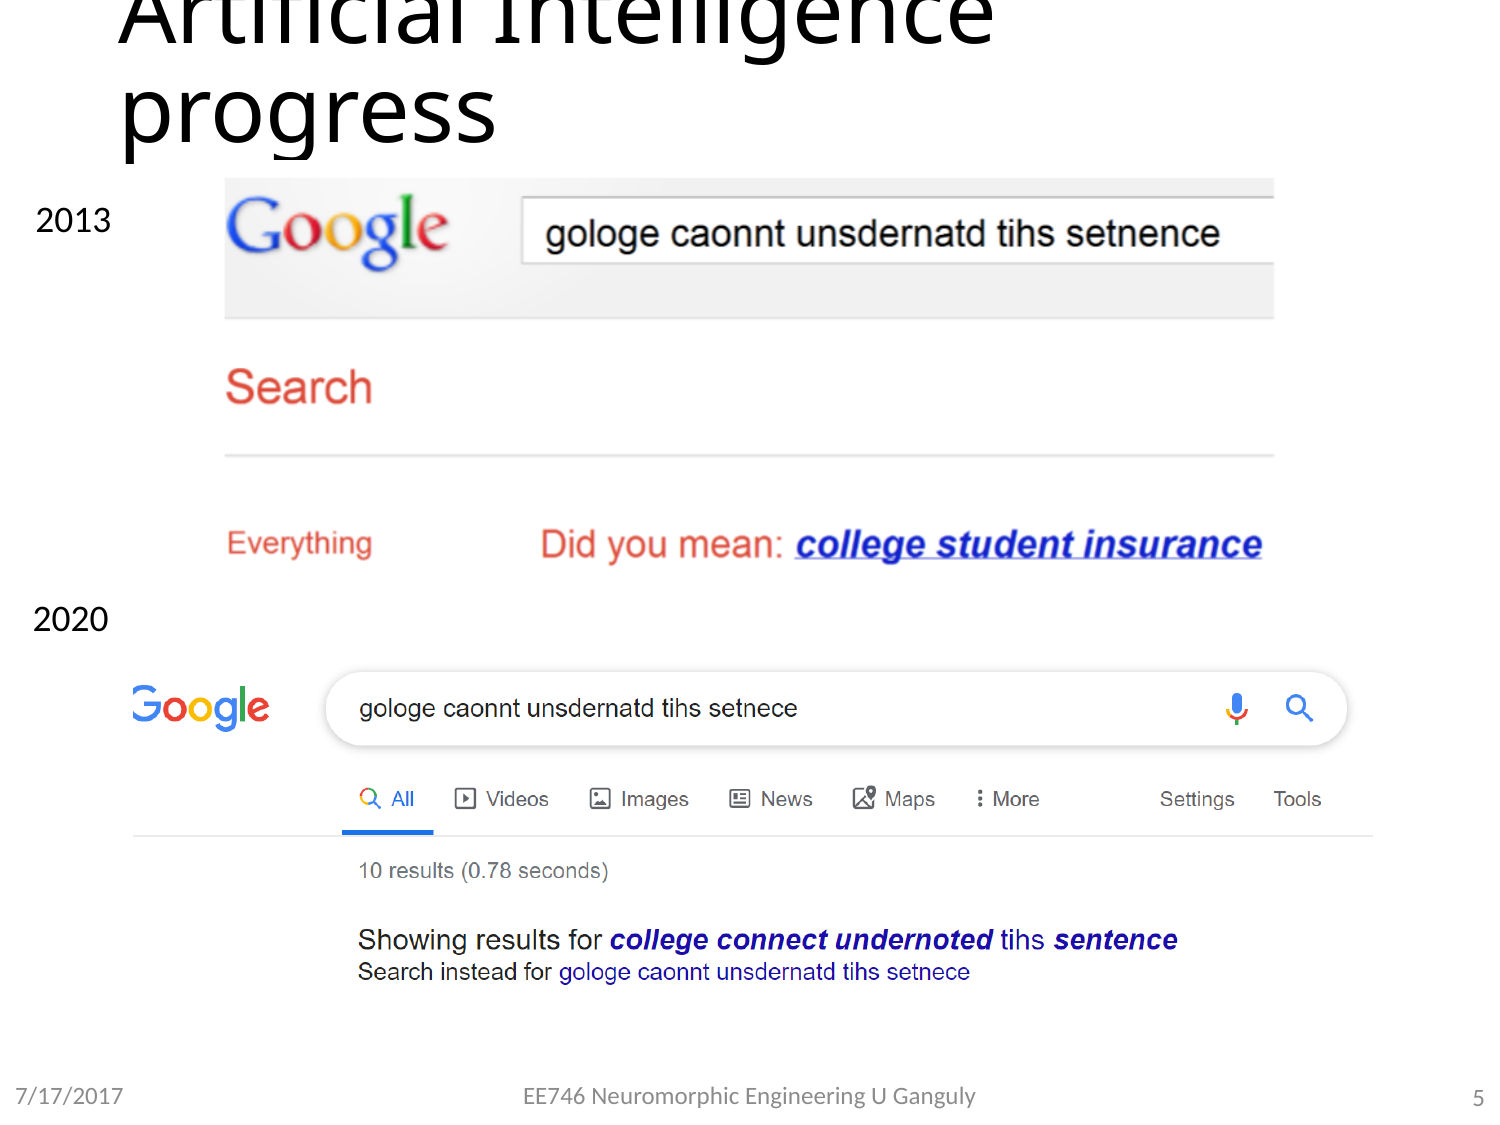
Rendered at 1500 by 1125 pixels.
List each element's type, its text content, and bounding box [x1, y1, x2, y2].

slide_number 5 [1162, 1066, 1500, 1125]
picture [133, 650, 1373, 1022]
text_box 2020 [17, 586, 183, 647]
title Artificial Intelligence progress [103, 1, 1397, 125]
picture [190, 160, 1310, 605]
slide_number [0, 1064, 338, 1124]
footer EE746 Neuromorphic Engineering U Ganguly [496, 1064, 1004, 1124]
text_box 2013 [20, 187, 186, 248]
